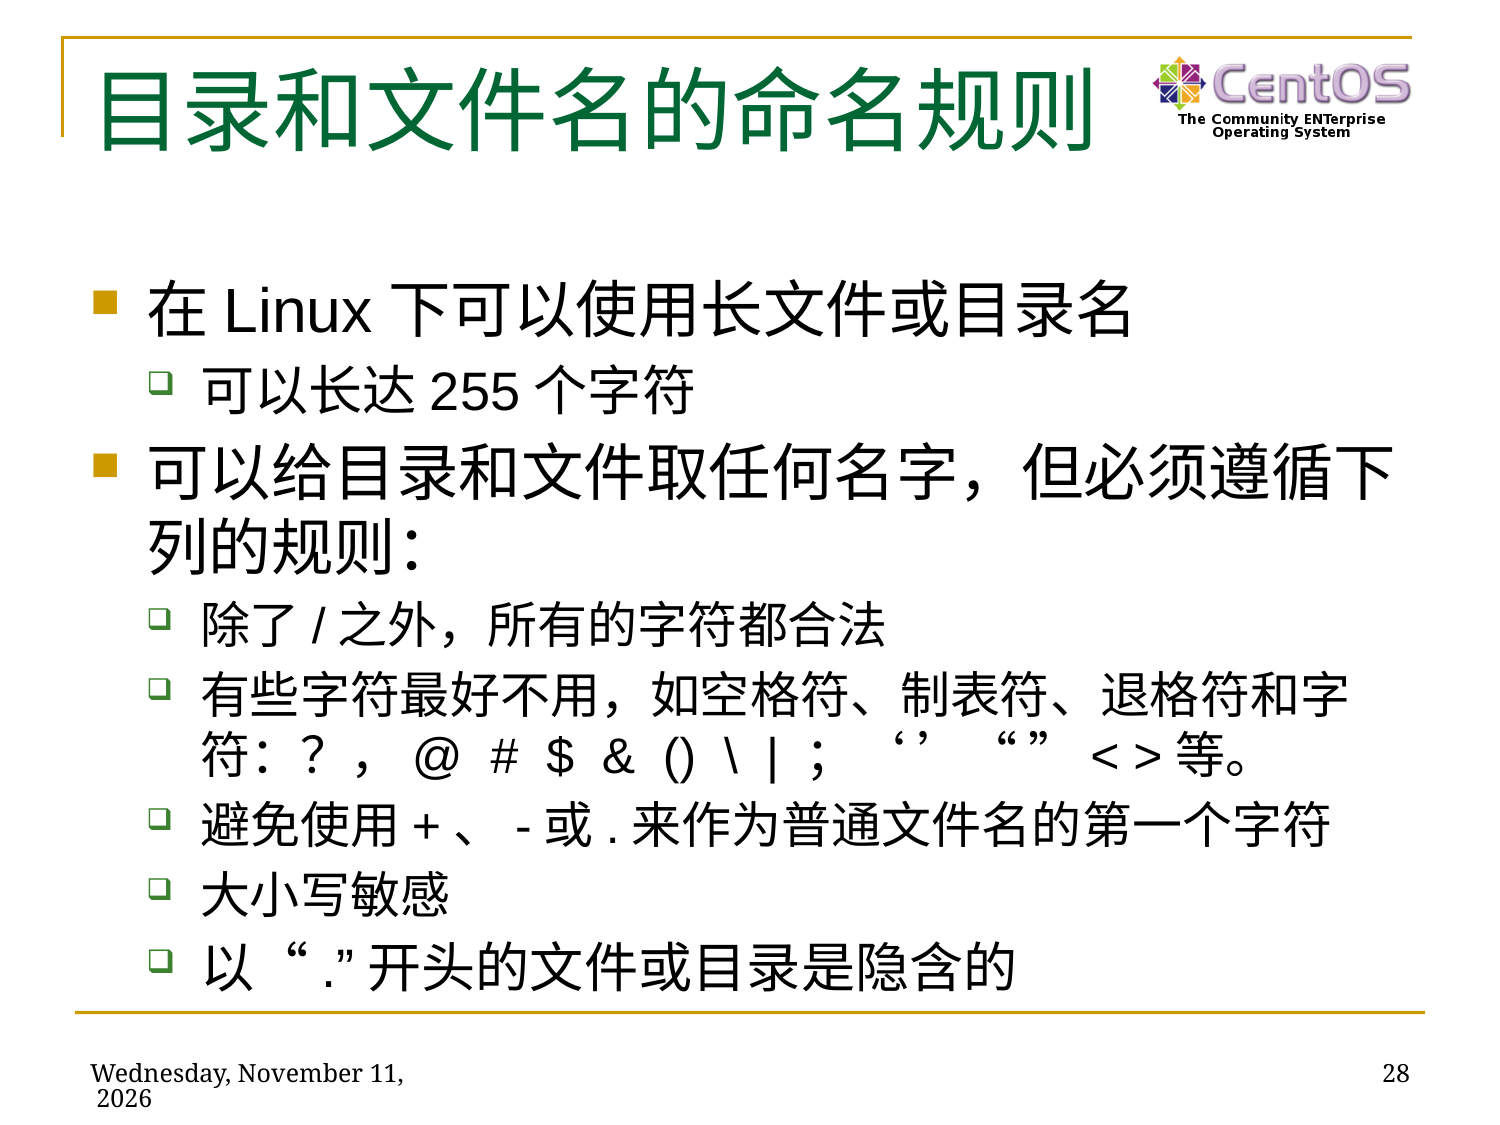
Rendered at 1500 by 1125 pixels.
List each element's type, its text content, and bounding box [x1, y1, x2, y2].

list 在Linux下可以使用长文件或目录名 可以长达255个字符 可以给目录和文件取任何名字，但必须遵循下列的规则： 除了/之外，所有的字符都合法 有些字符最好不用，如空格符、制表符、退格符和字符：？，@ # $ & () \ | ；‘ ’“ ”< >等。 避免使用+、-或.来作为普通文件名的第一个字符 大小写敏感 以“.”开头的文件或目录是隐含的 [74, 262, 1426, 1006]
slide_number 28 [1074, 1023, 1426, 1100]
title 目录和文件名的命名规则 [74, 45, 1426, 233]
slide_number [74, 1023, 426, 1100]
